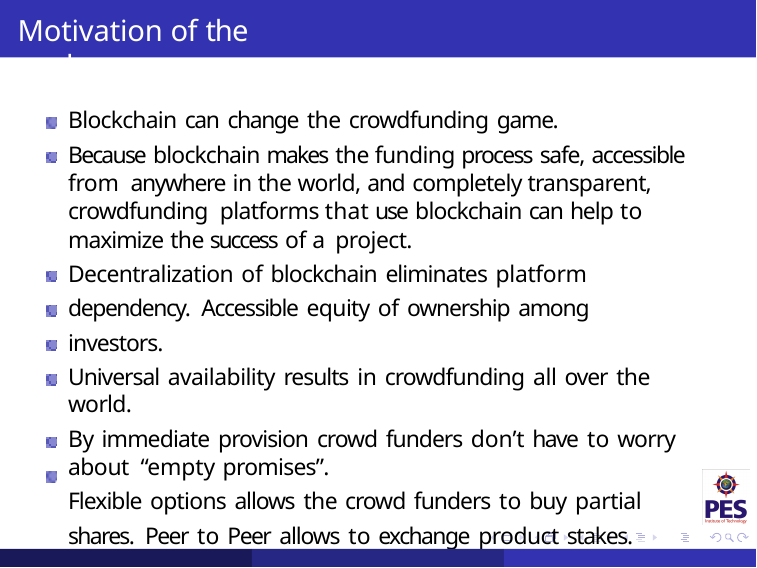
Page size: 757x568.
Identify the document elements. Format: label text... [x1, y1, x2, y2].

picture [45, 271, 58, 283]
picture [45, 151, 58, 164]
picture [45, 437, 58, 449]
text_box [0, 0, 756, 58]
picture [45, 340, 58, 352]
picture [45, 471, 58, 483]
text_box Blockchain can change the crowdfunding game. Because blockchain makes the funding process safe, accessible from anywhere in the world, and completely transparent, crowdfunding platforms that use blockchain can help to maximize the success of a project. Decentralization of blockchain eliminates platform dependency. Accessible equity of ownership among investors. Universal availability results in crowdfunding all over the world. By immediate provision crowd funders don’t have to worry about “empty promises”. Flexible options allows the crowd funders to buy partial shares. Peer to Peer allows to exchange product stakes. [66, 96, 719, 547]
picture [45, 117, 58, 129]
picture [719, 469, 750, 525]
picture [45, 374, 58, 386]
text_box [0, 548, 757, 568]
picture [45, 305, 58, 317]
title Motivation of the work [15, 9, 301, 108]
